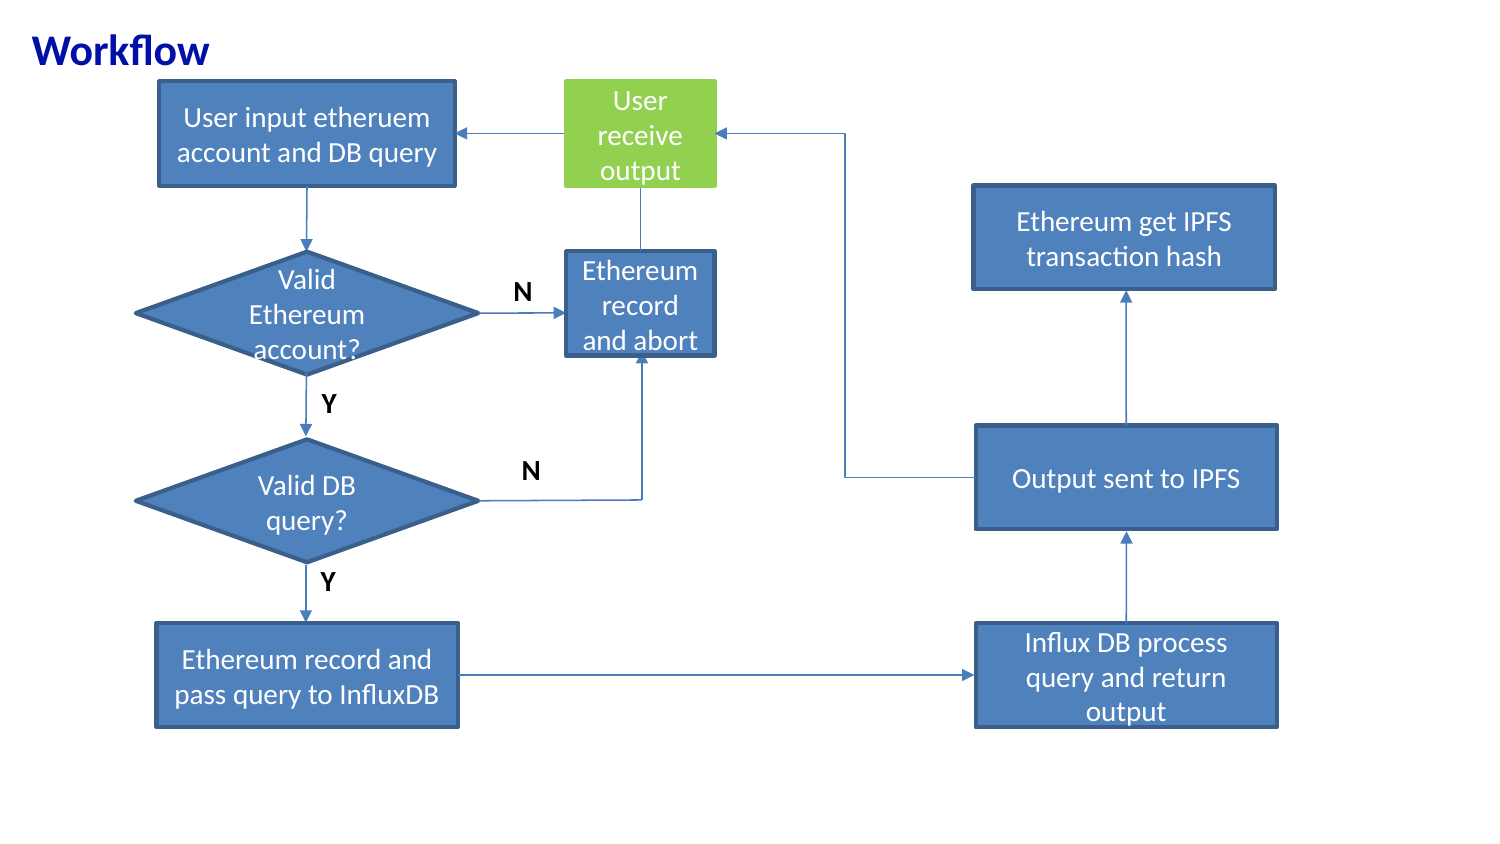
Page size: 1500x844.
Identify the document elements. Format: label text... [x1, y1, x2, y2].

text_box Valid DB query? [133, 438, 479, 564]
text_box Influx DB process query and return output [974, 621, 1279, 729]
text_box Output sent to IPFS [974, 423, 1279, 531]
text_box User input etheruem account and DB query [157, 79, 457, 188]
text_box User receive output [564, 79, 717, 188]
text_box Ethereum get IPFS transaction hash [981, 183, 1277, 291]
text_box Valid Ethereum account? [133, 251, 480, 376]
text_box N [498, 265, 546, 311]
text_box N [506, 444, 554, 494]
text_box Ethereum record and pass query to InfluxDB [154, 621, 460, 729]
text_box Ethereum record and abort [564, 249, 709, 358]
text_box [714, 133, 976, 478]
title Workflow [16, 7, 1340, 82]
text_box Y [305, 555, 355, 605]
text_box Y [311, 377, 355, 428]
